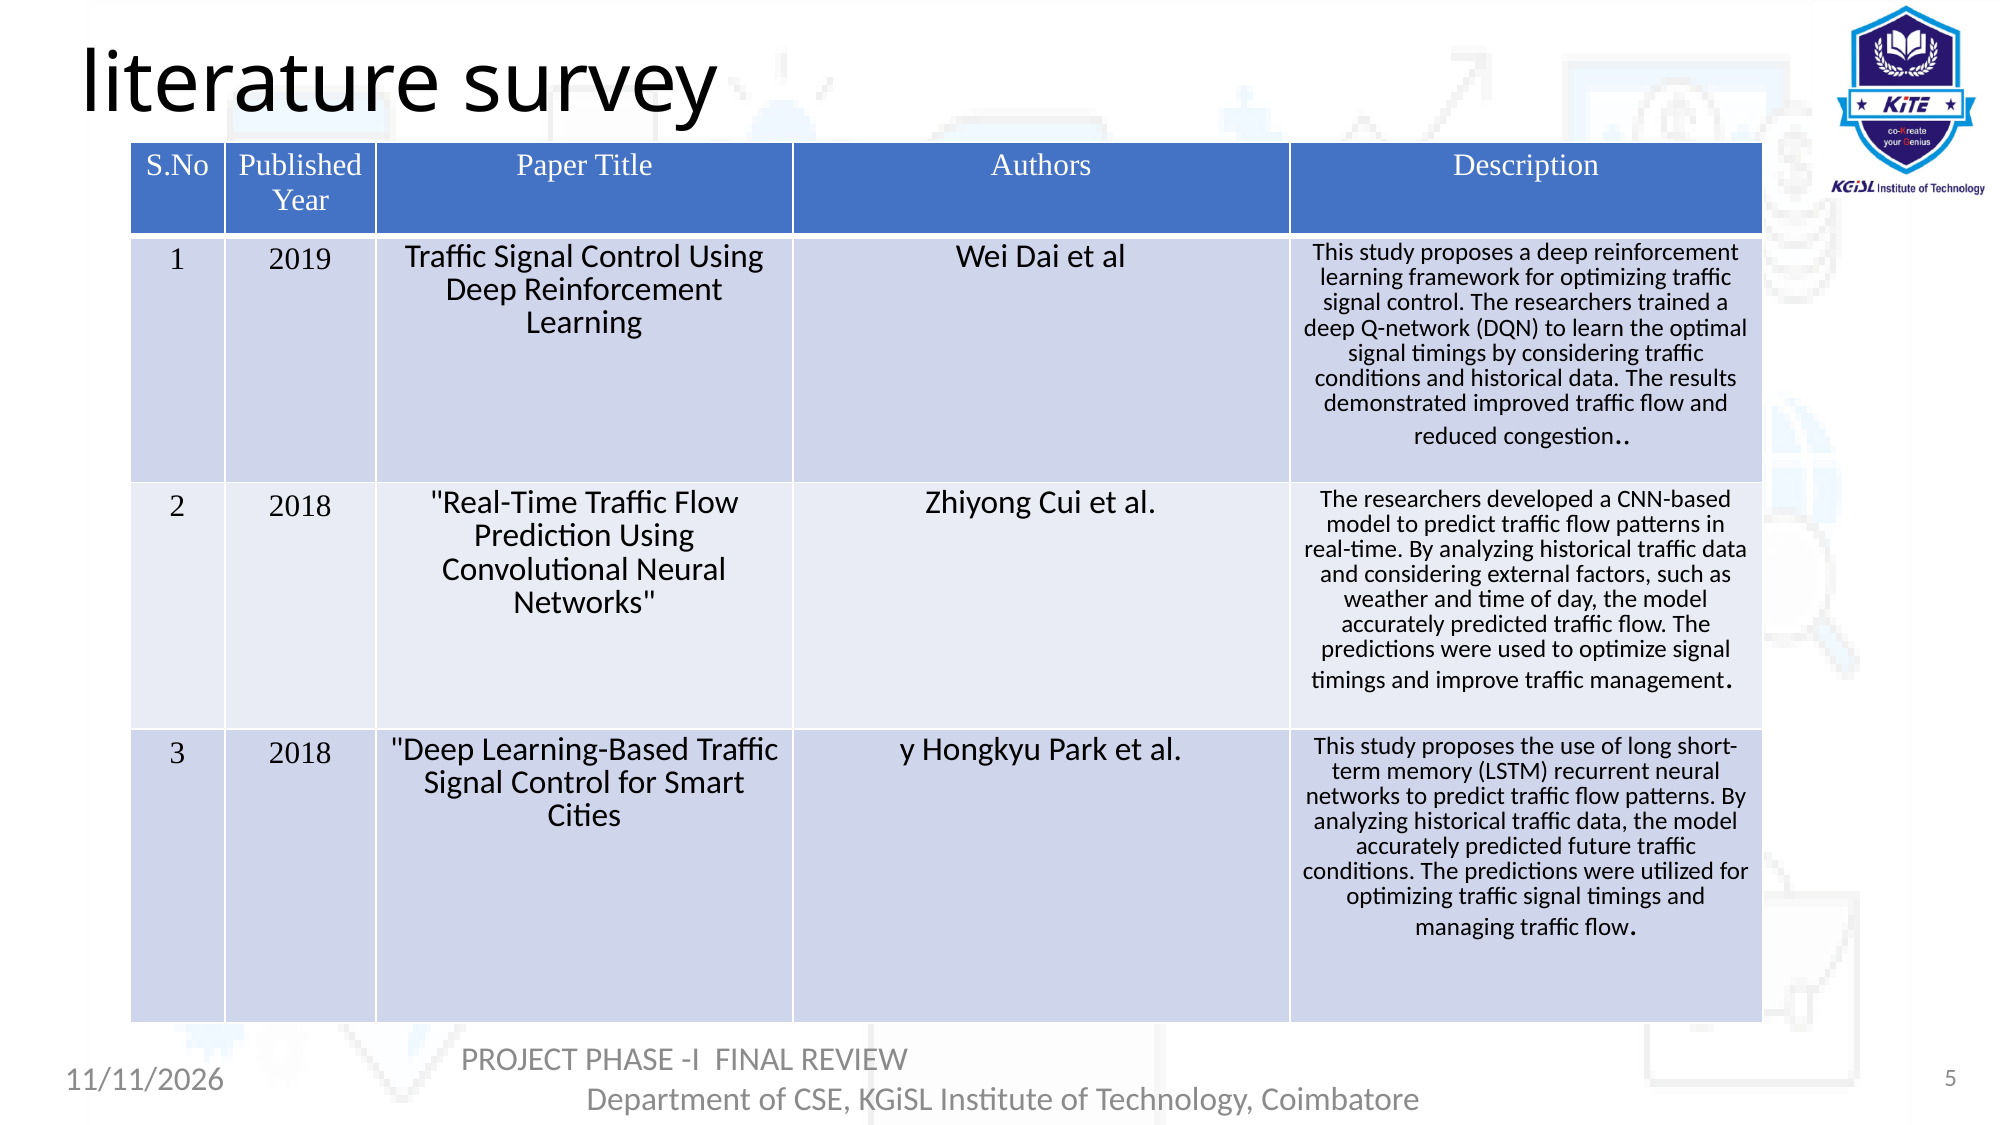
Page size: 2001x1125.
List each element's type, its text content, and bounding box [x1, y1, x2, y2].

table_cell 2019 [226, 239, 375, 482]
table_cell This study proposes the use of long short-term memory (LSTM) recurrent neural networks to predict traffic flow patterns. By analyzing historical traffic data, the model accurately predicted future traffic conditions. The predictions were utilized for optimizing traffic signal timings and managing traffic flow. [1291, 730, 1762, 1022]
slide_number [49, 1047, 268, 1108]
table_cell 3 [131, 730, 224, 1022]
table_cell The researchers developed a CNN-based model to predict traffic flow patterns in real-time. By analyzing historical traffic data and considering external factors, such as weather and time of day, the model accurately predicted traffic flow. The predictions were used to optimize signal timings and improve traffic management. [1291, 483, 1762, 728]
table_cell 2018 [226, 730, 375, 1022]
table_cell y Hongkyu Park et al. [794, 730, 1289, 1022]
slide_number 5 [1880, 1046, 1973, 1107]
table_cell "Deep Learning-Based Traffic Signal Control for Smart Cities [377, 730, 792, 1022]
table_cell Traffic Signal Control Using Deep Reinforcement Learning [377, 239, 792, 482]
table_cell "Real-Time Traffic Flow Prediction Using Convolutional Neural Networks" [377, 483, 792, 728]
table_cell 1 [131, 239, 224, 482]
table_cell This study proposes a deep reinforcement learning framework for optimizing traffic signal control. The researchers trained a deep Q-network (DQN) to learn the optimal signal timings by considering traffic conditions and historical data. The results demonstrated improved traffic flow and reduced congestion.. [1291, 239, 1762, 482]
table_cell 2018 [226, 483, 375, 728]
table_cell 2 [131, 483, 224, 728]
table_cell Wei Dai et al [794, 239, 1289, 482]
table_header Authors [794, 143, 1289, 233]
footer PROJECT PHASE -I FINAL REVIEW Department of CSE, KGiSL Institute of Technology, Coimbatore [444, 1047, 1555, 1108]
table_header Published Year [226, 143, 375, 233]
title literature survey [22, 14, 1748, 154]
table_header Paper Title [377, 143, 792, 233]
table_header Description [1291, 143, 1762, 233]
list [80, 162, 1813, 1044]
table_header S.No [131, 143, 224, 233]
picture [1812, 0, 2000, 198]
table_cell Zhiyong Cui et al. [794, 483, 1289, 728]
